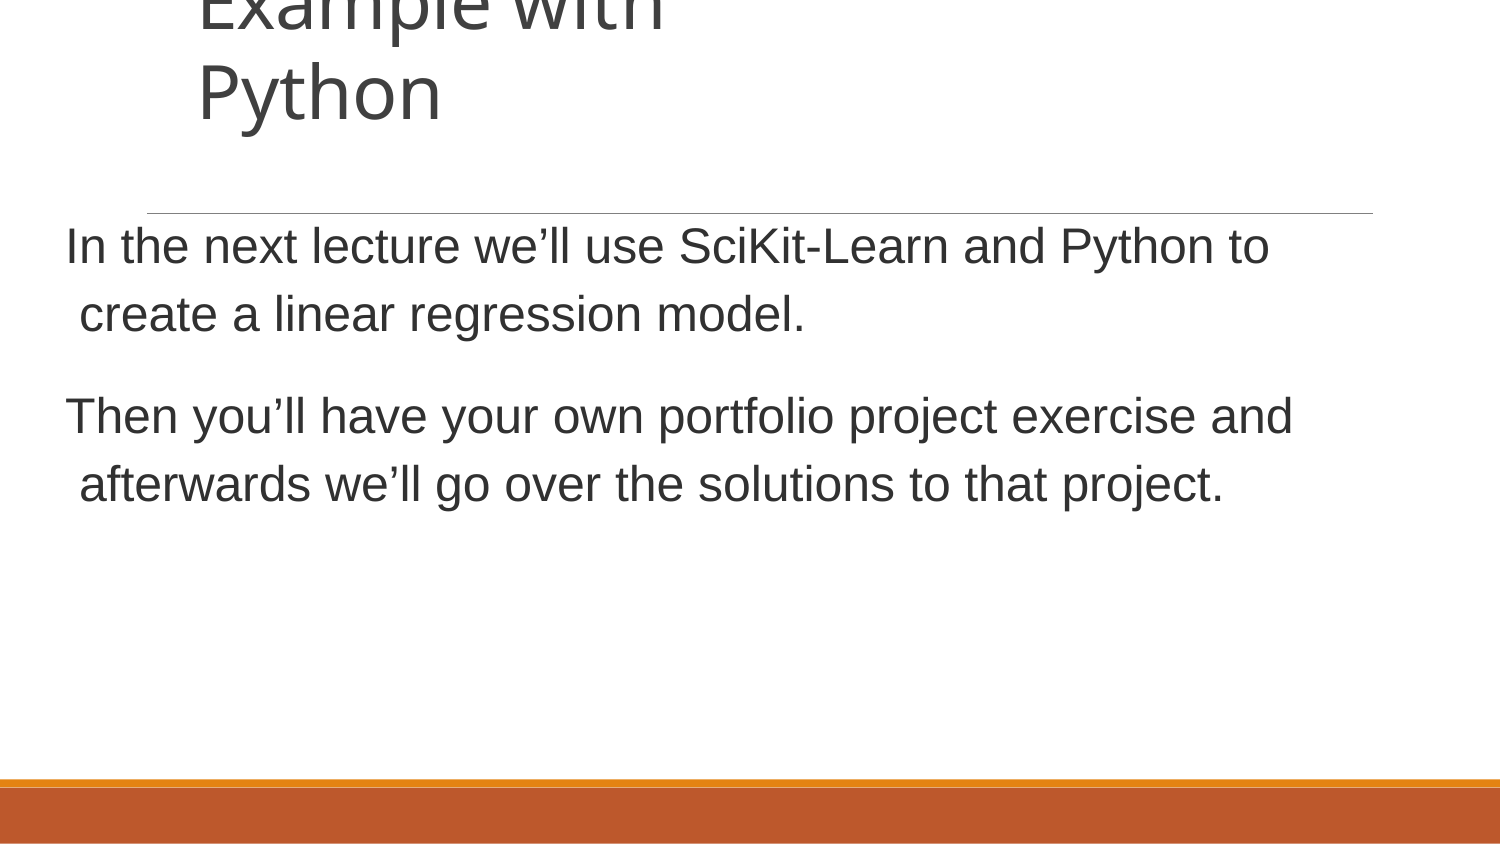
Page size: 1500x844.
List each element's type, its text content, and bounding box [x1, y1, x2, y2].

title Example with Python [193, 0, 875, 135]
text_box In the next lecture we’ll use SciKit-Learn and Python to create a linear regression model. Then you’ll have your own portfolio project exercise and afterwards we’ll go over the solutions to that project. [63, 202, 1301, 512]
